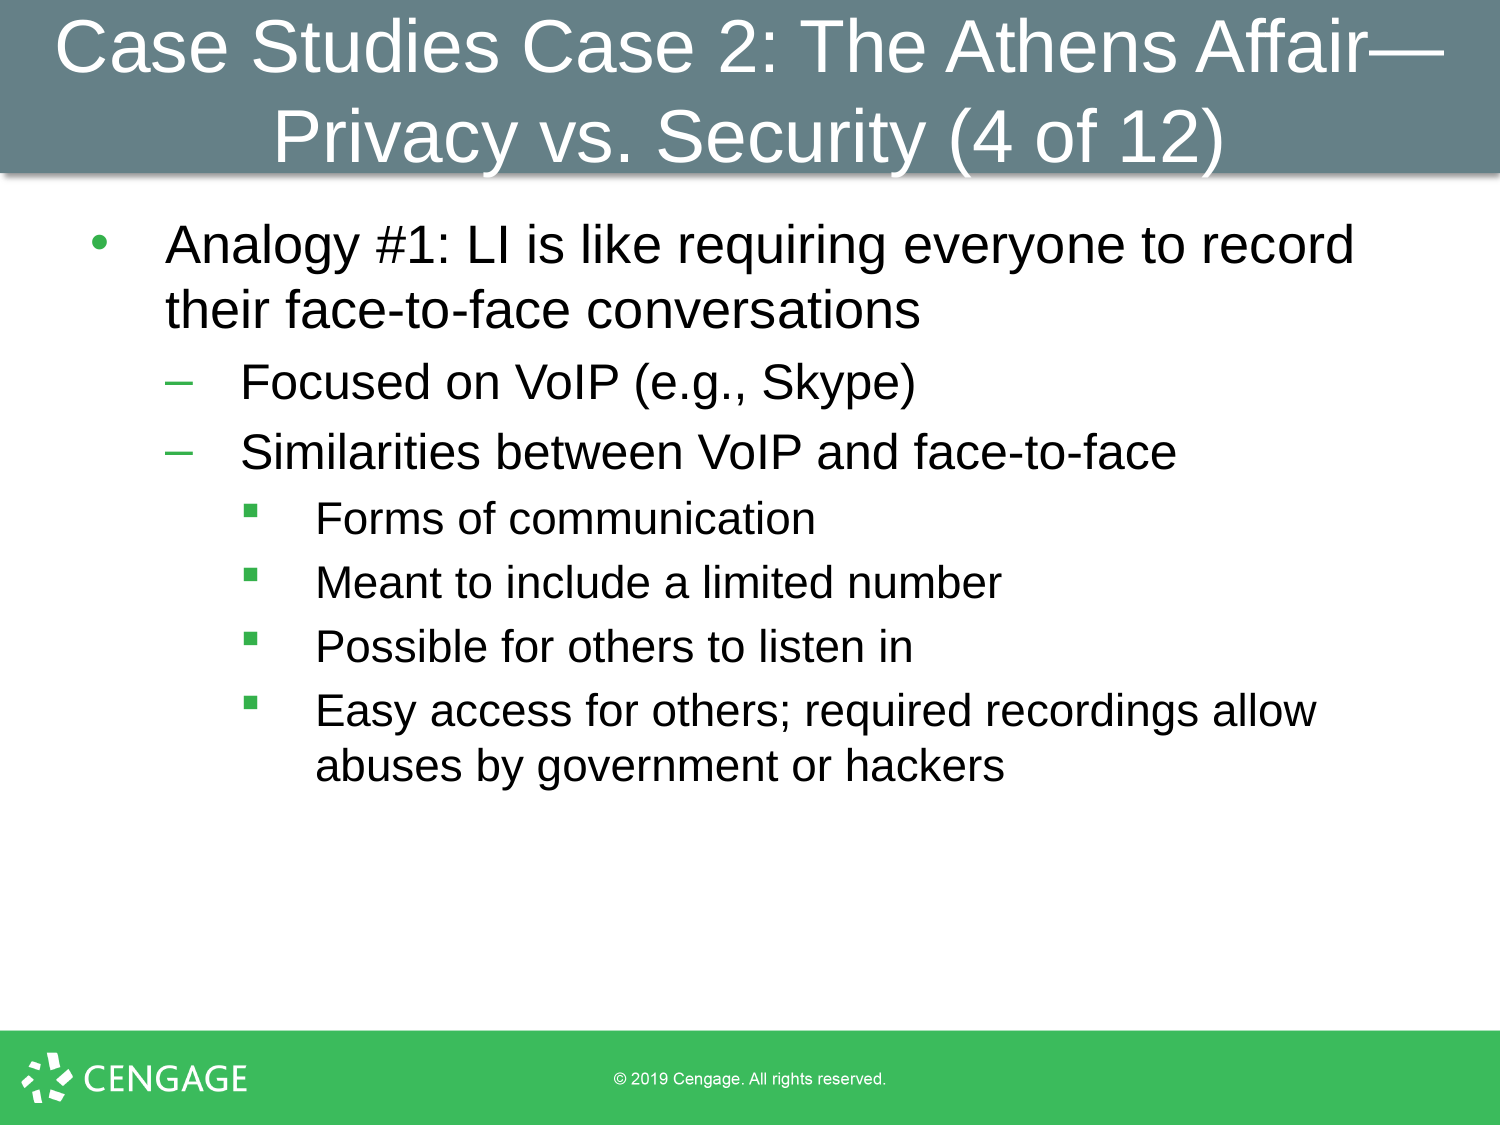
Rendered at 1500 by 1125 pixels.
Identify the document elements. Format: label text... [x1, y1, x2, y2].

title Case Studies Case 2: The Athens Affair—Privacy vs. Security (4 of 12) [0, 0, 1500, 174]
list Analogy #1: LI is like requiring everyone to record their face-to-face conversations Focused on VoIP (e.g., Skype) Similarities between VoIP and face-to-face Forms of communication Meant to include a limited number Possible for others to listen in Easy access for others; required recordings allow abuses by government or hackers [75, 201, 1472, 1016]
picture [0, 174, 1500, 1125]
